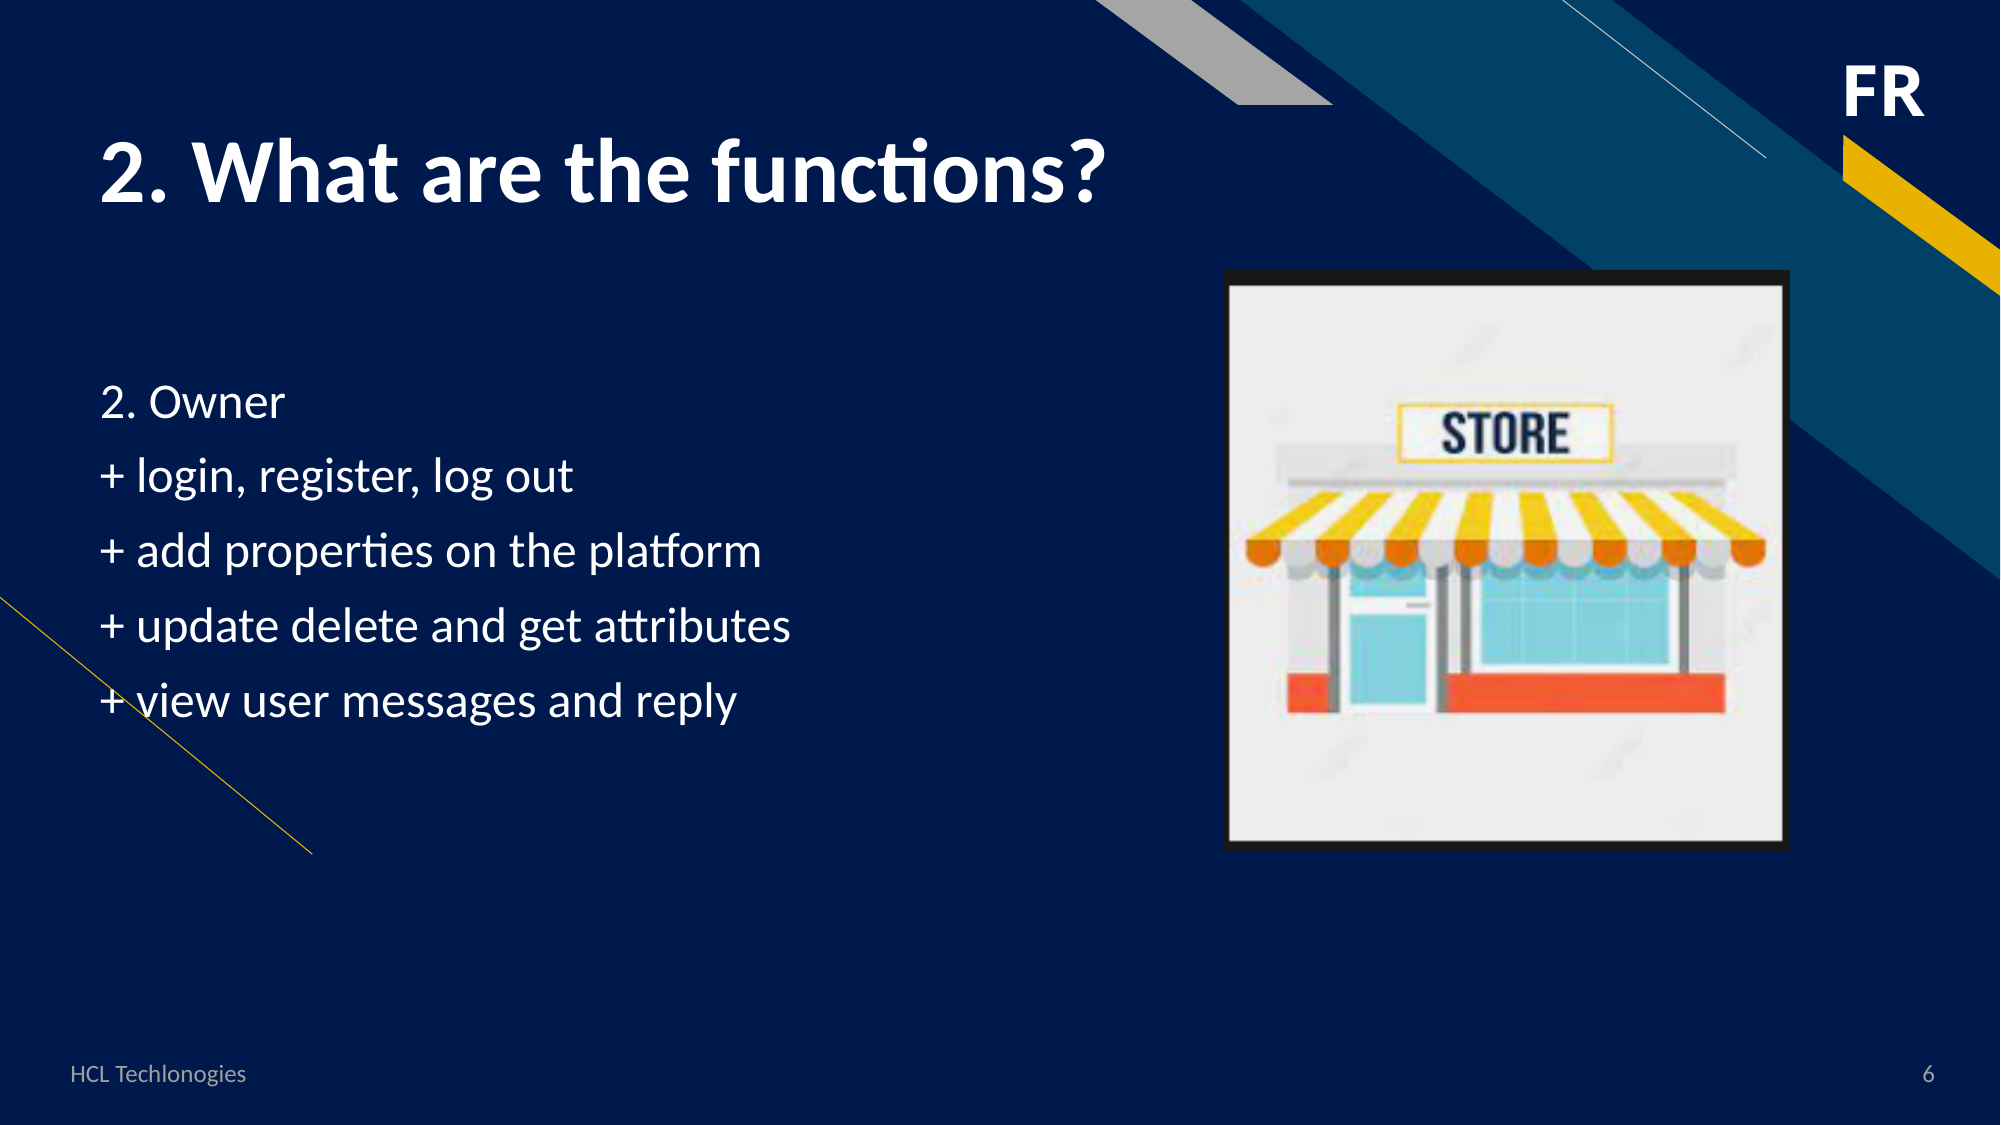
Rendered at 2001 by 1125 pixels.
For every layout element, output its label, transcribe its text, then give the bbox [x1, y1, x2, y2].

title 2. What are the functions? [85, 34, 1453, 223]
picture [1223, 270, 1790, 851]
footer HCL Techlonogies [55, 1042, 731, 1103]
list 2. Owner + login, register, log out + add properties on the platform + update delete and get attributes + view user messages and reply [85, 367, 984, 898]
slide_number 6 [1828, 1042, 1950, 1103]
